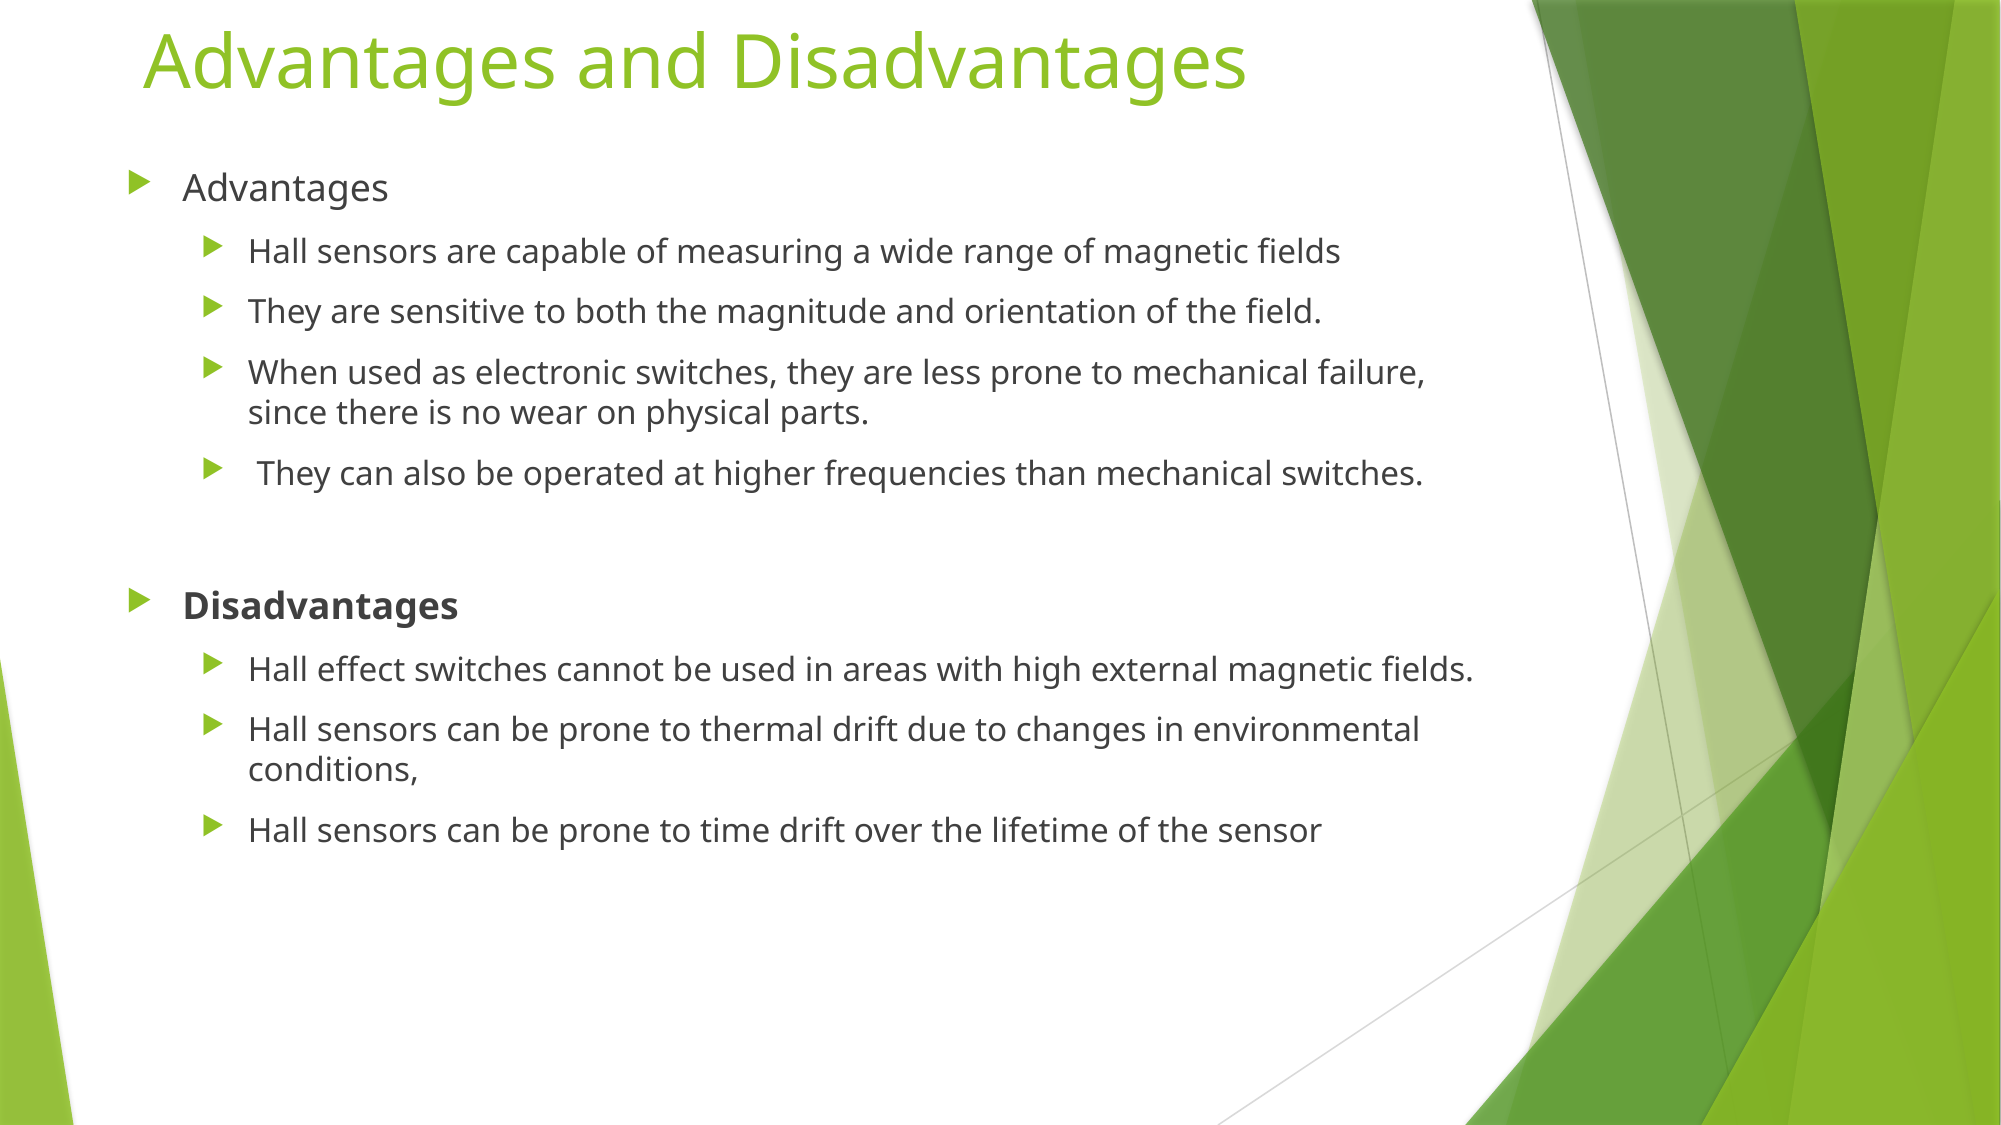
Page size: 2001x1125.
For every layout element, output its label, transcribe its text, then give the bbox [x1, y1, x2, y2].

title Advantages and Disadvantages [128, 5, 1691, 138]
list Advantages Hall sensors are capable of measuring a wide range of magnetic fields They are sensitive to both the magnitude and orientation of the field. When used as electronic switches, they are less prone to mechanical failure, since there is no wear on physical parts. They can also be operated at higher frequencies than mechanical switches. Disadvantages Hall effect switches cannot be used in areas with high external magnetic fields. Hall sensors can be prone to thermal drift due to changes in environmental conditions, Hall sensors can be prone to time drift over the lifetime of the sensor [111, 156, 1522, 992]
